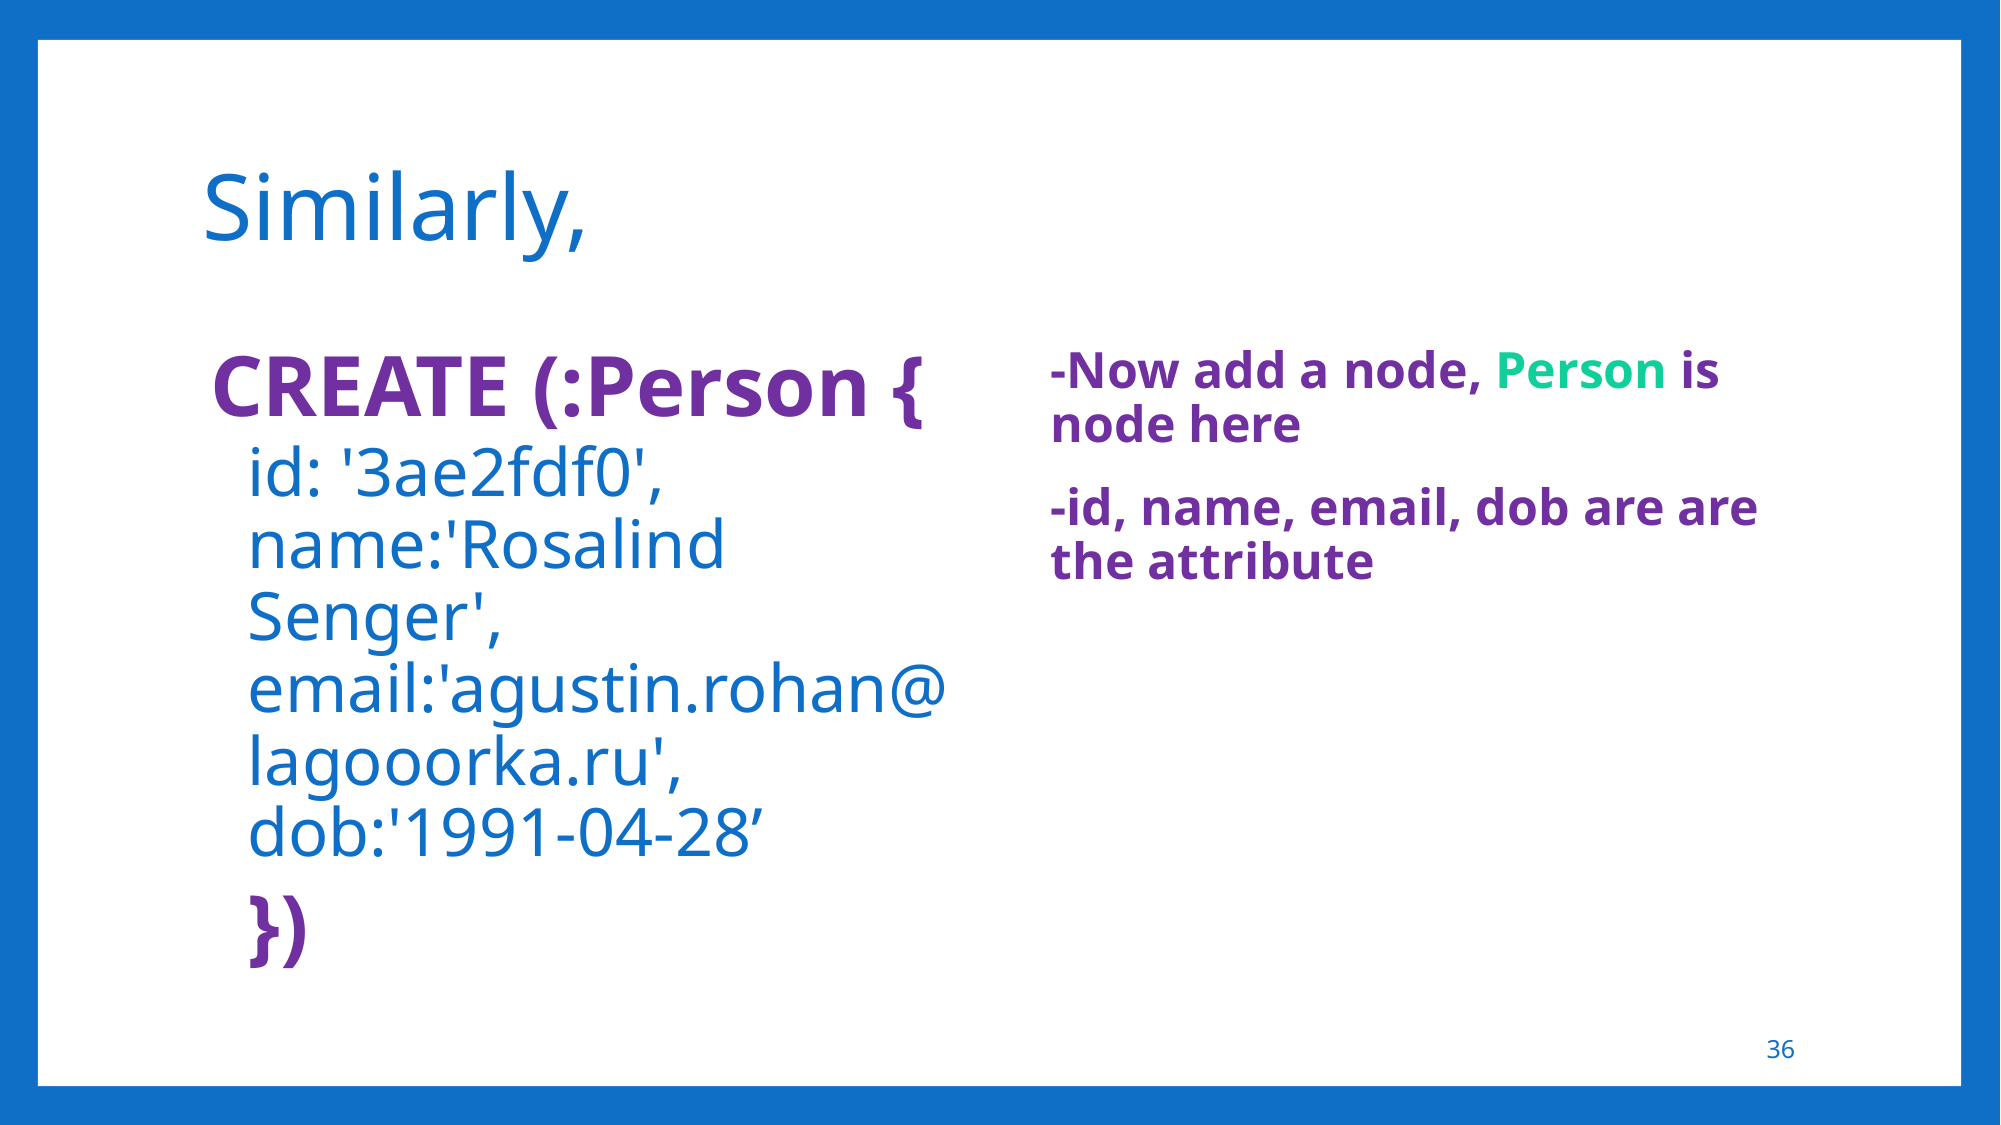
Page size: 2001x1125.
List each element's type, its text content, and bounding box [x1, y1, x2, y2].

title Similarly, [187, 99, 1808, 323]
list CREATE (:Person { id: '3ae2fdf0', name:'Rosalind Senger', email:'agustin.rohan@lagooorka.ru', dob:'1991-04-28’ }) [187, 337, 968, 998]
list -Now add a node, Person is node here -id, name, email, dob are are the attribute [1028, 337, 1809, 998]
slide_number 36 [1530, 1020, 1811, 1081]
